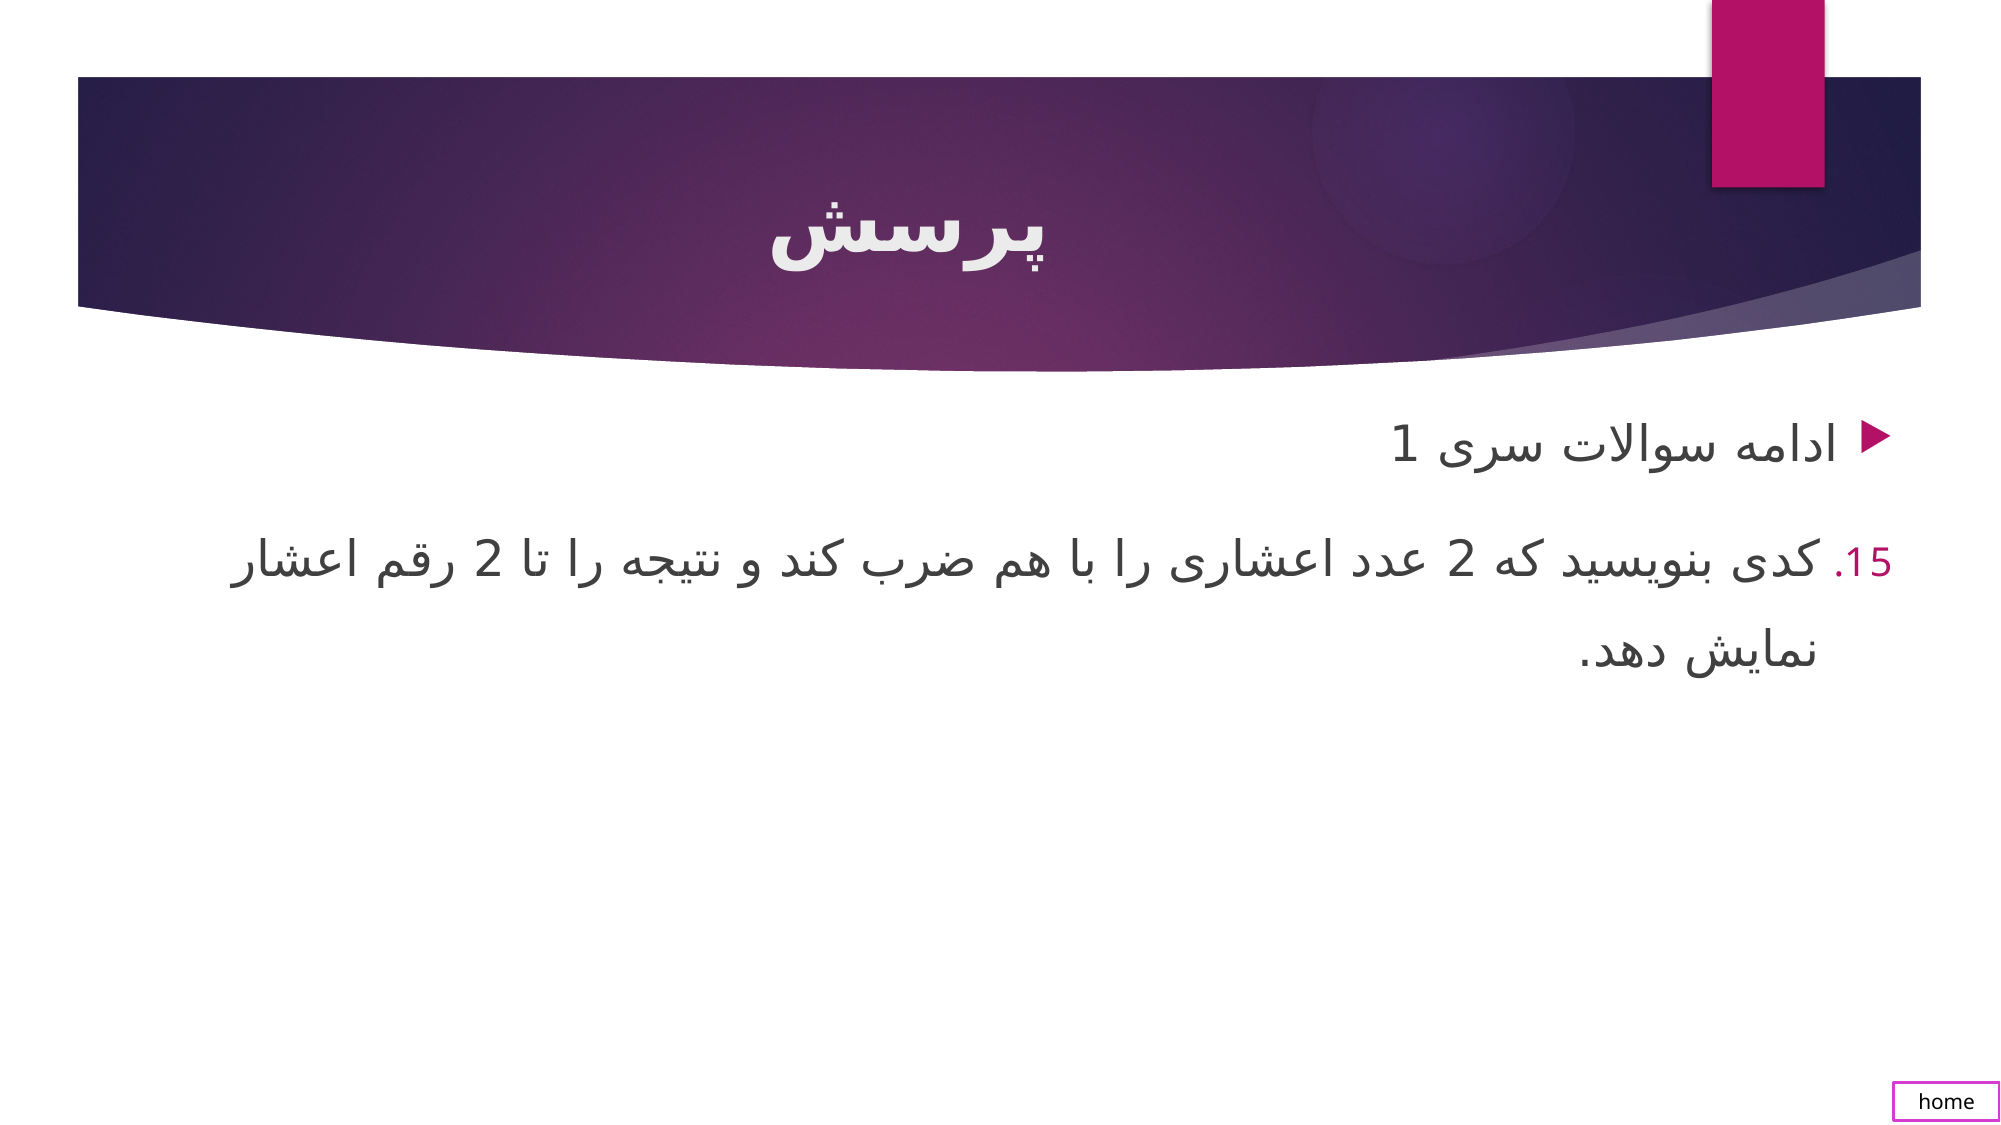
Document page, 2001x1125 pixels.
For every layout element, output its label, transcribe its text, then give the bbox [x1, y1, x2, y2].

title پرسش [189, 159, 1627, 276]
list ادامه سوالات سری 1 کدی بنویسید که 2 عدد اعشاری را با هم ضرب کند و نتیجه را تا 2 رقم اعشار نمایش دهد. [92, 373, 1911, 1125]
